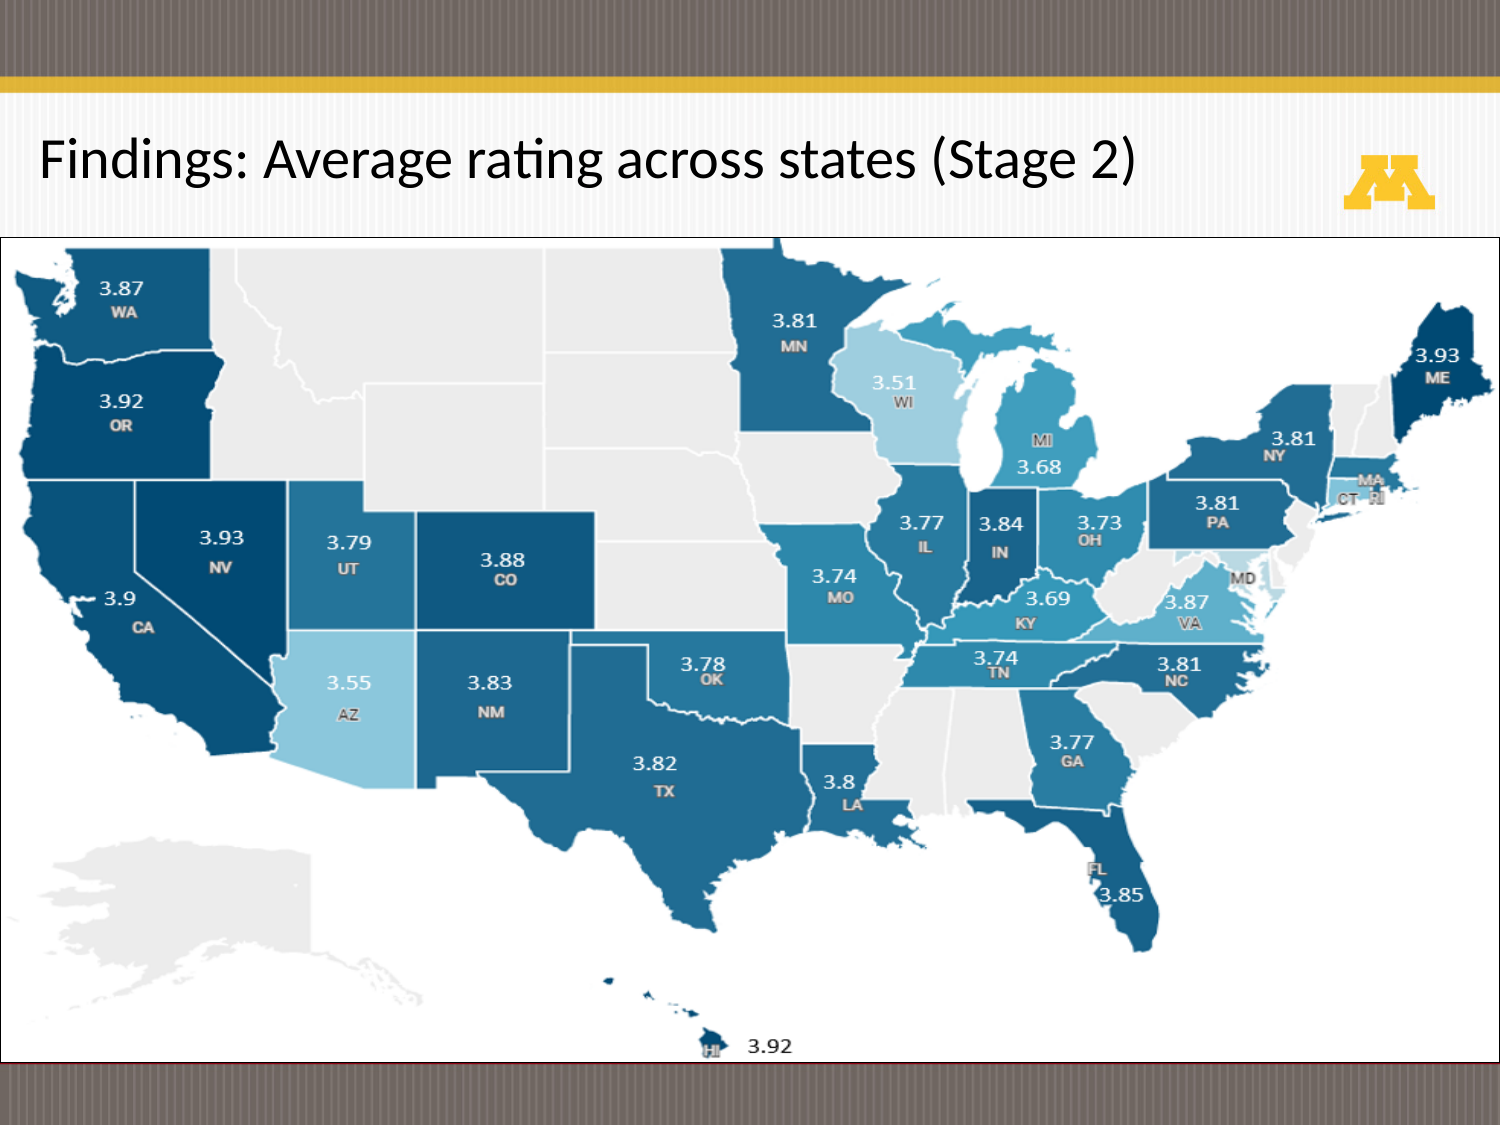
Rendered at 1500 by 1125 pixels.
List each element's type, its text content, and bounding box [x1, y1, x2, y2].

text_box Findings: Average rating across states (Stage 2) [24, 112, 1200, 198]
picture [0, 0, 1500, 1125]
